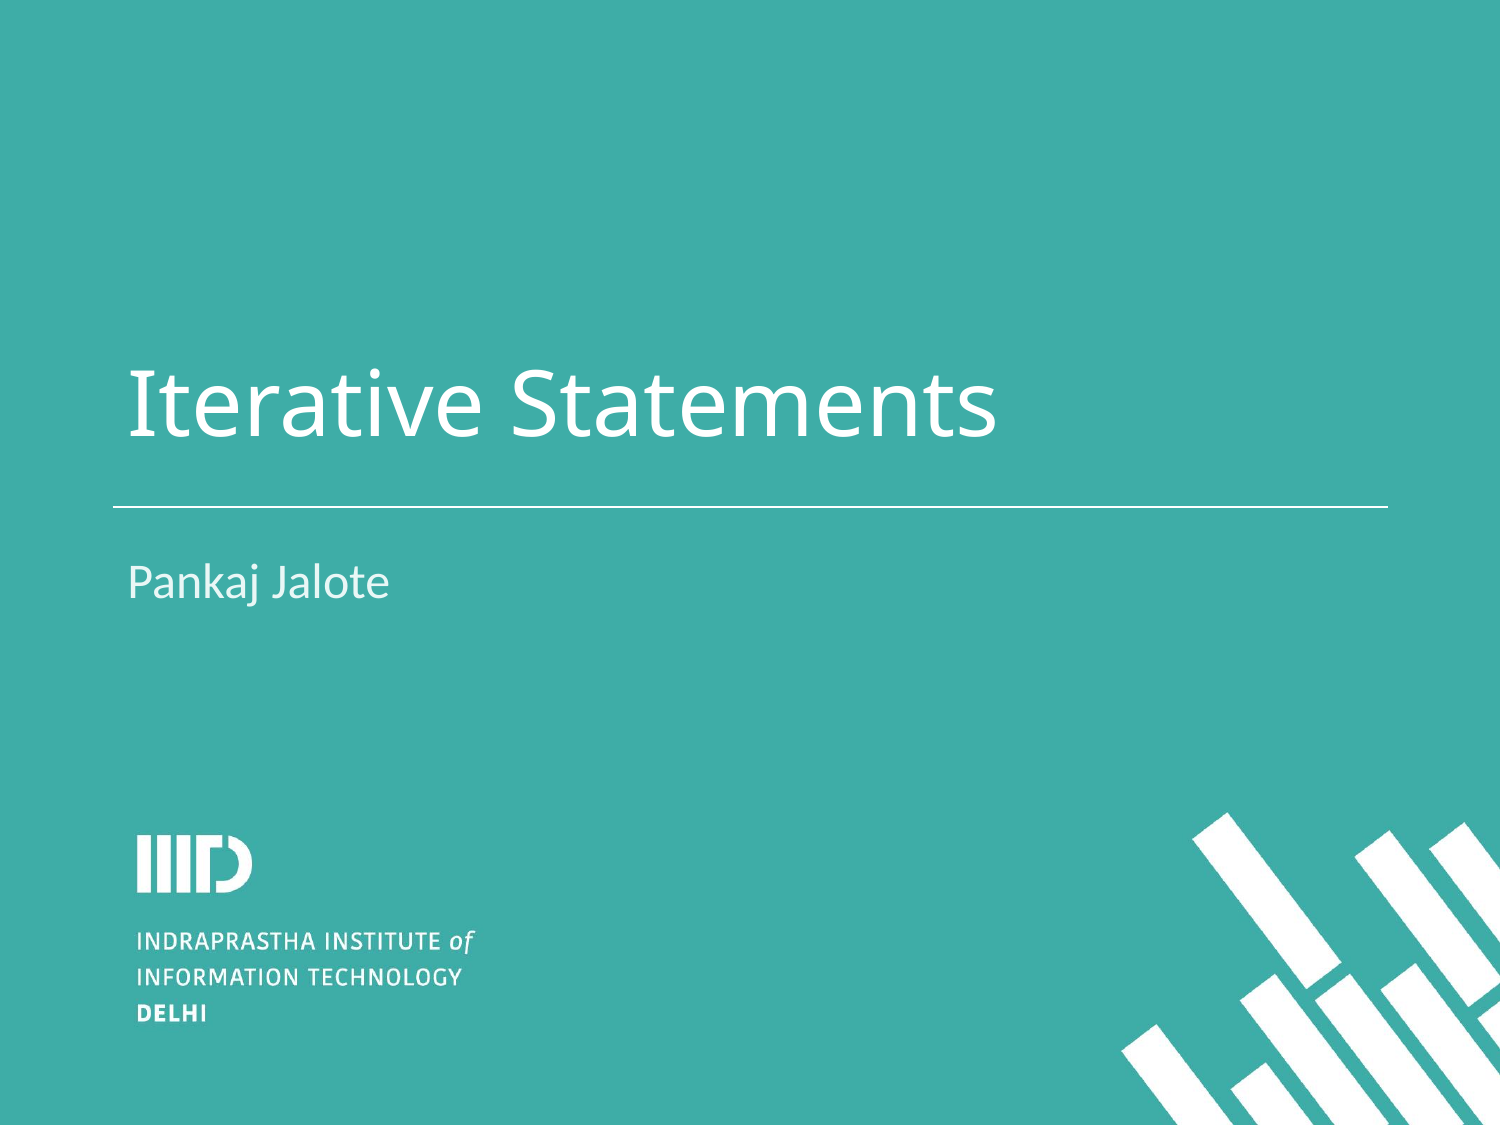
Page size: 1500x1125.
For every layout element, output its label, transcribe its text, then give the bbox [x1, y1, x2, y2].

subtitle Pankaj Jalote [112, 547, 1238, 736]
title Iterative Statements [112, 249, 1388, 465]
picture [112, 811, 496, 1043]
picture [1093, 779, 1500, 1125]
